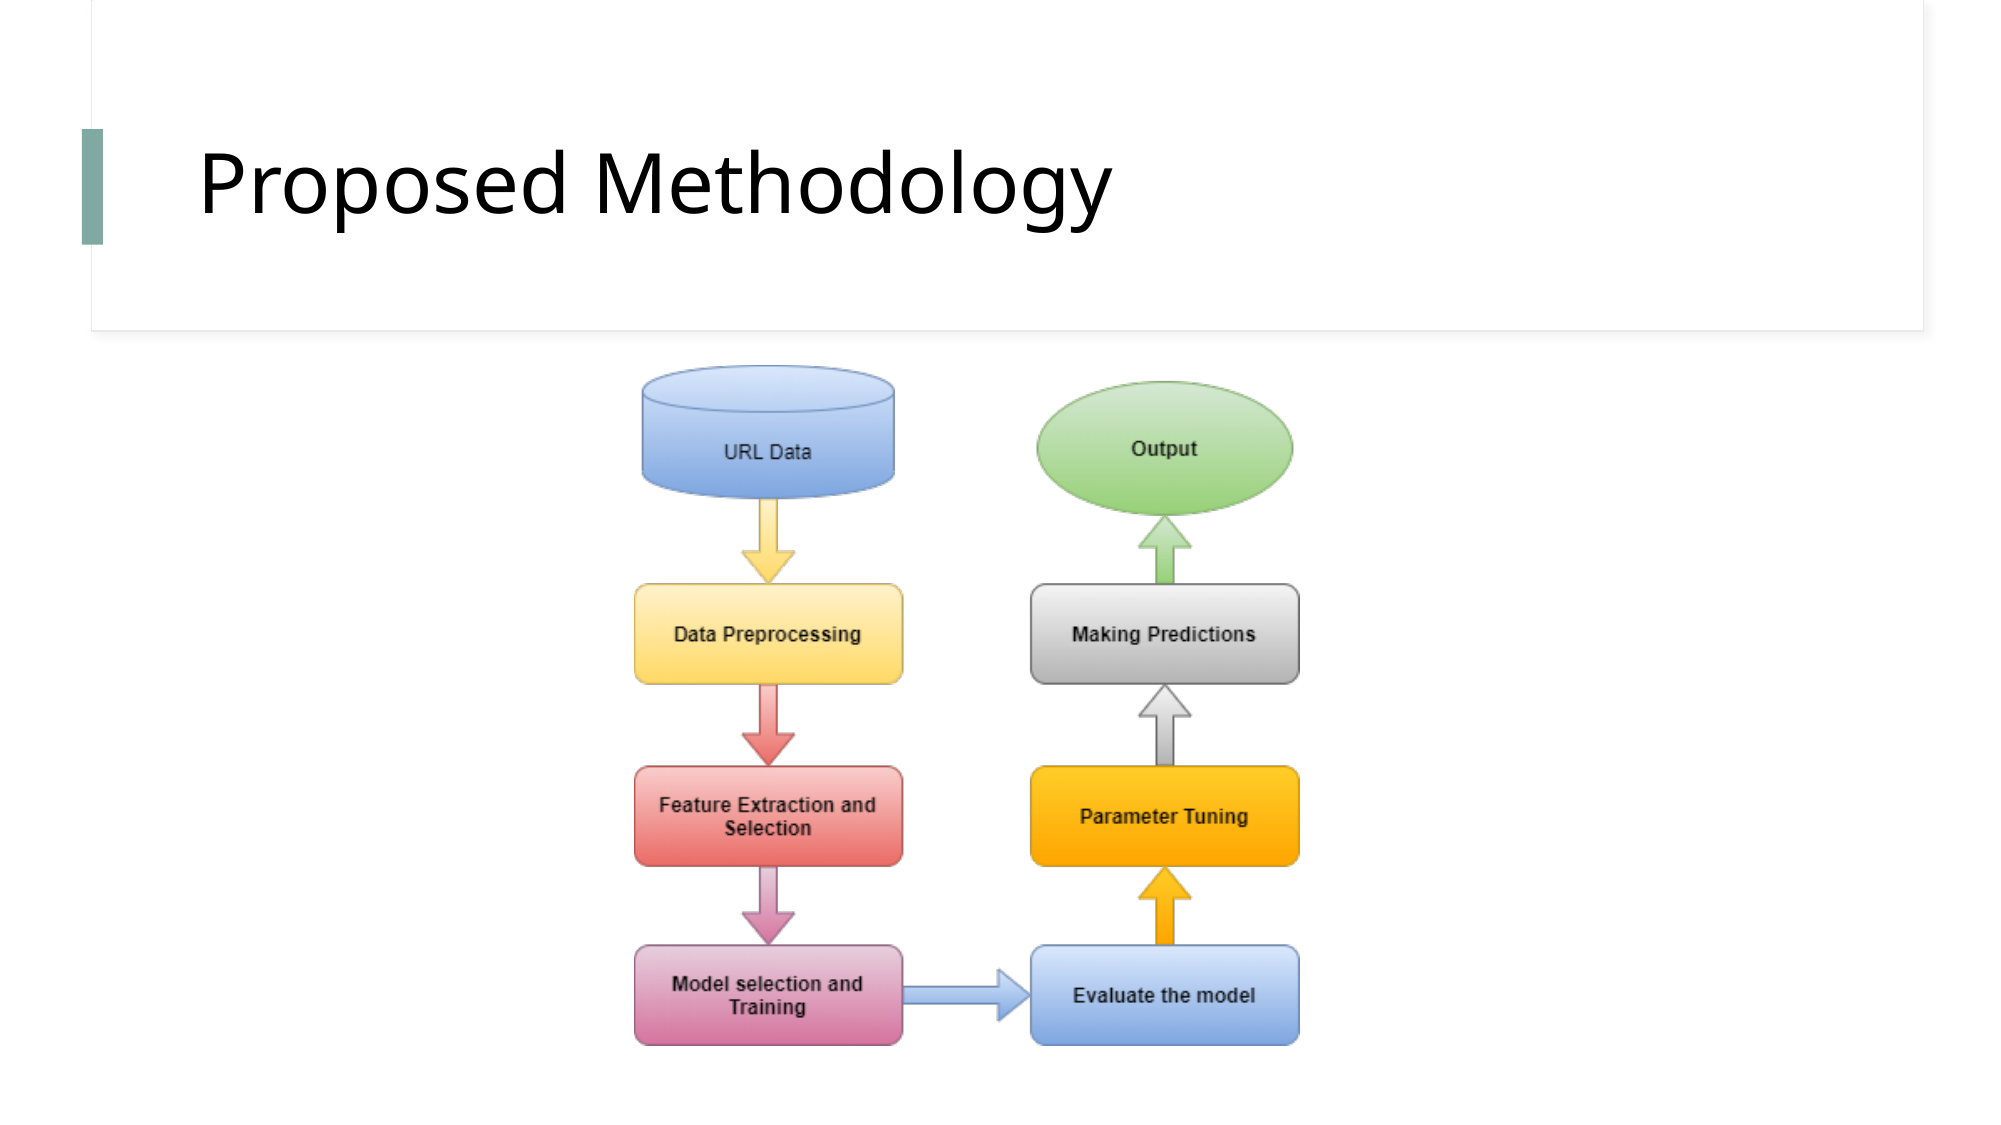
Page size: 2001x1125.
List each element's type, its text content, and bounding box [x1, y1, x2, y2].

title Proposed Methodology [183, 90, 1851, 284]
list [634, 365, 1300, 1046]
